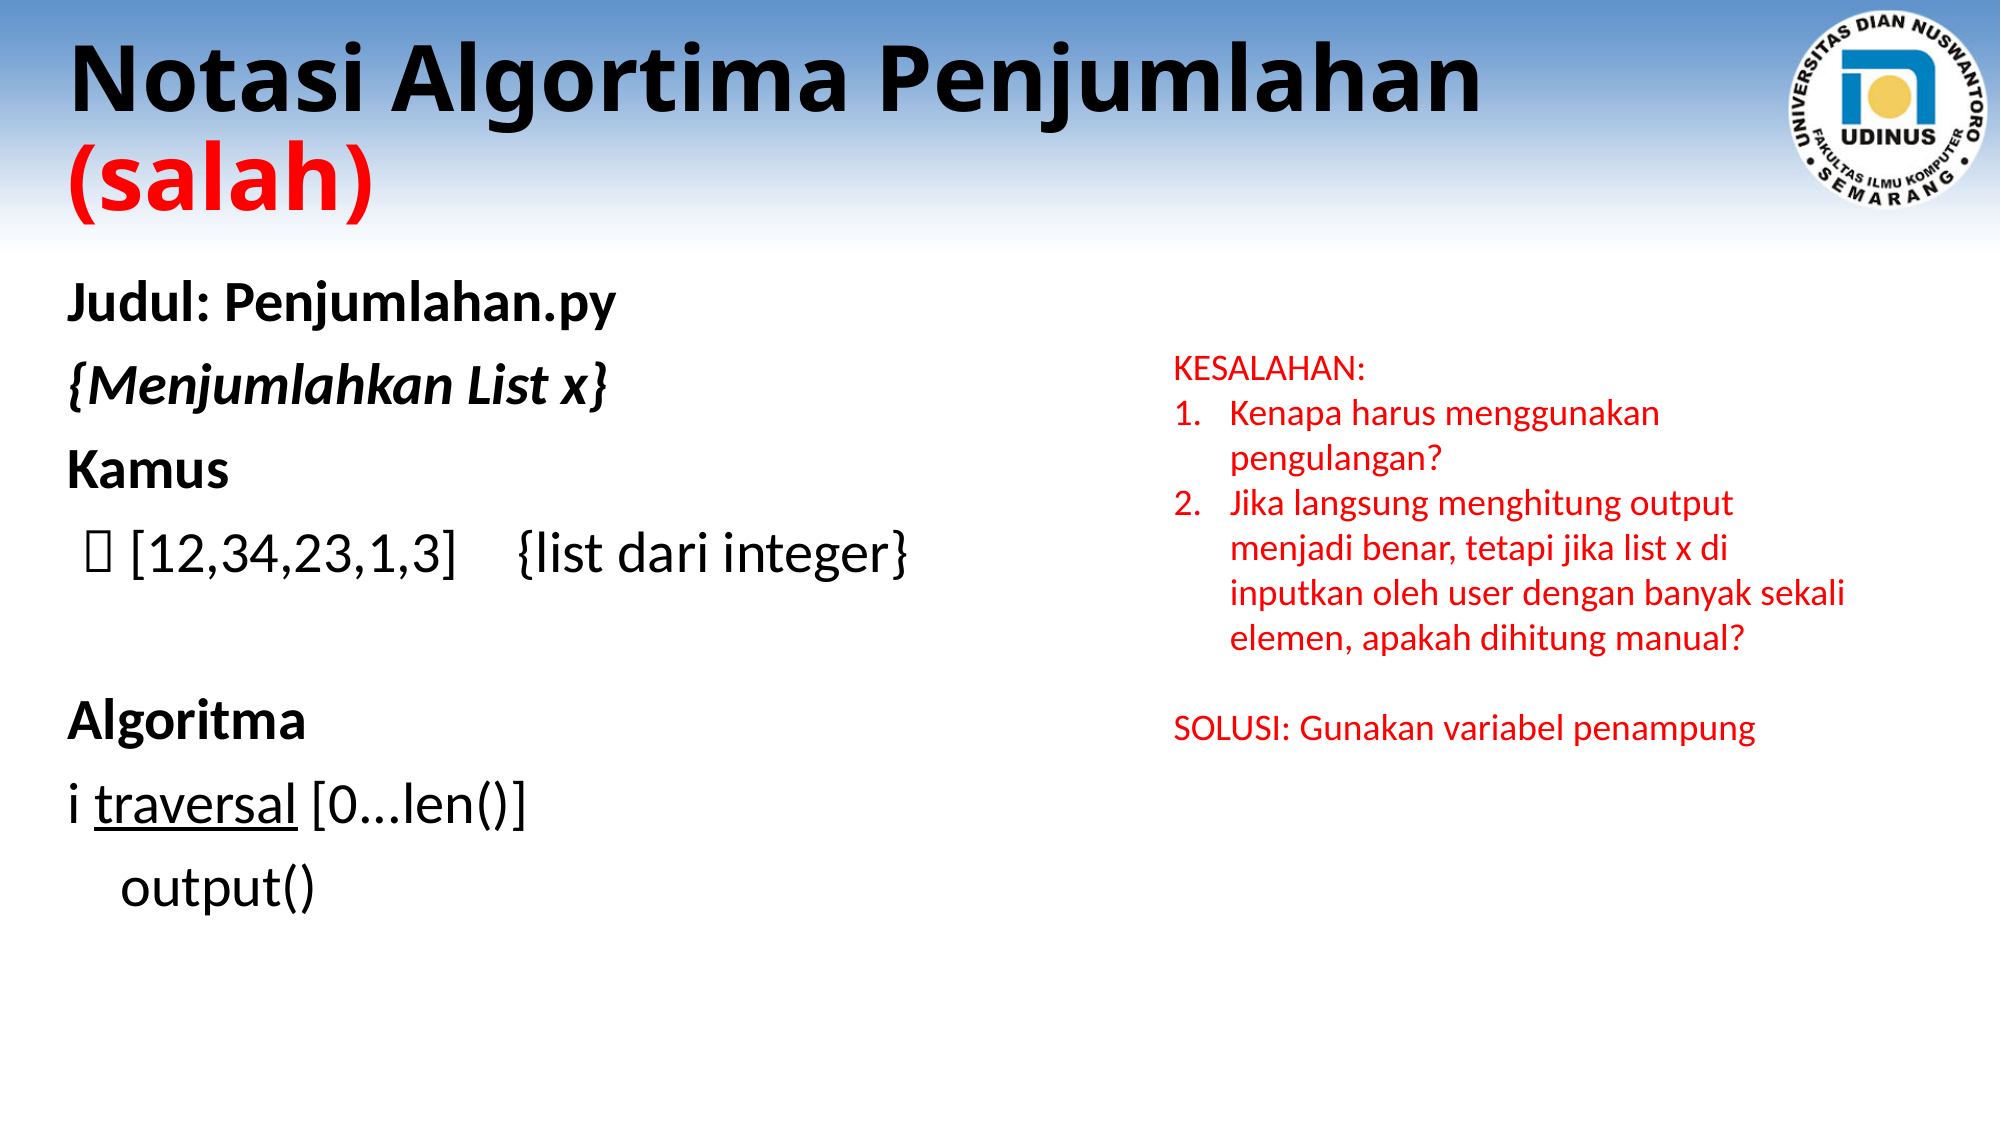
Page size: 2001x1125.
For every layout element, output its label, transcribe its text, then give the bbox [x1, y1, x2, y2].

picture [0, 0, 2000, 1125]
text_box KESALAHAN: Kenapa harus menggunakan pengulangan? Jika langsung menghitung output menjadi benar, tetapi jika list x di inputkan oleh user dengan banyak sekali elemen, apakah dihitung manual? SOLUSI: Gunakan variabel penampung [1158, 336, 1863, 756]
title Notasi Algortima Penjumlahan (salah) [52, 22, 1700, 241]
